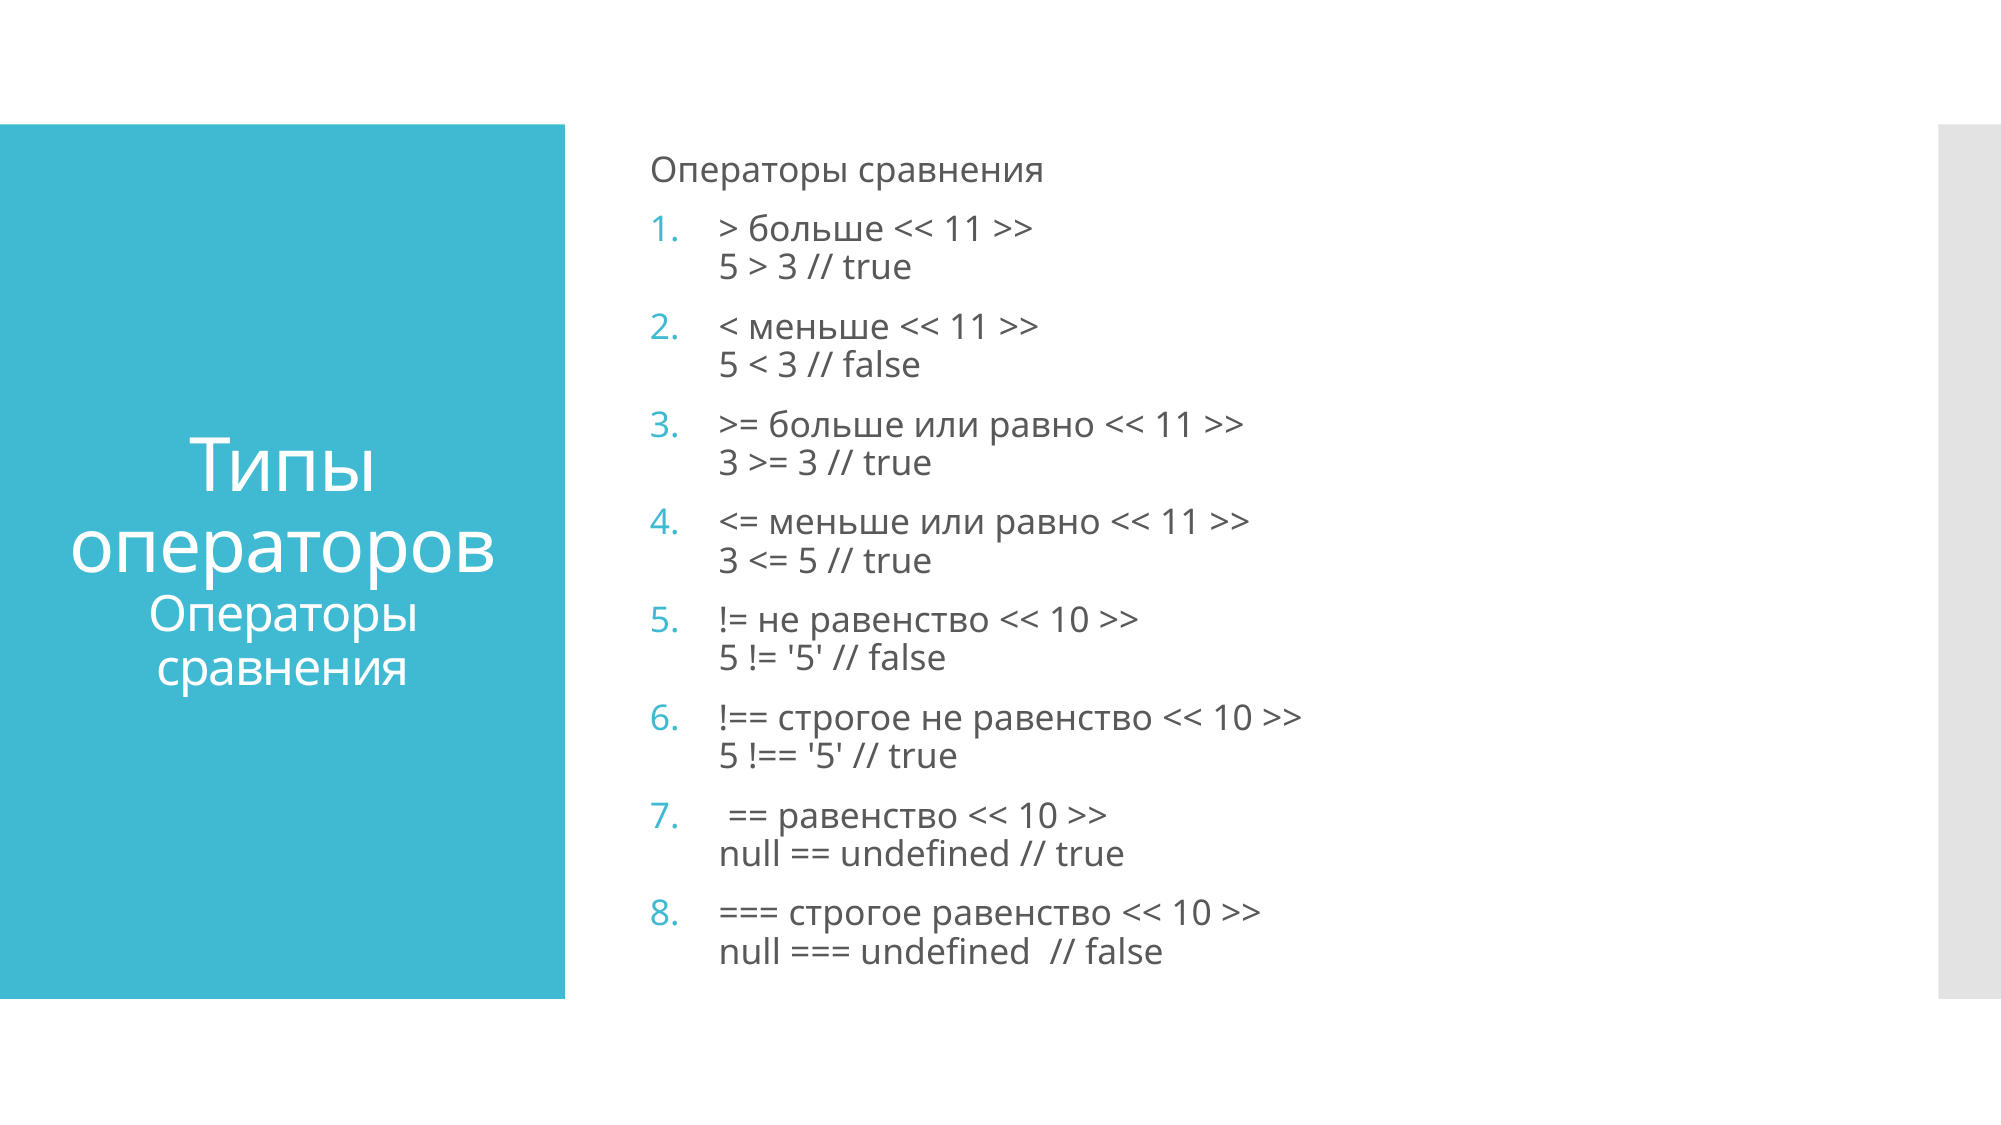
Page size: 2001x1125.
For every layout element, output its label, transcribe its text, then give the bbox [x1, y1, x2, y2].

title Типы операторов Операторы сравнения [41, 184, 525, 940]
list Операторы сравнения > больше << 11 >> 5 > 3 // true < меньше << 11 >> 5 < 3 // false >= больше или равно << 11 >> 3 >= 3 // true <= меньше или равно << 11 >> 3 <= 5 // true != не равенство << 10 >> 5 != '5' // false !== строгое не равенство << 10 >> 5 !== '5' // true == равенство << 10 >> null == undefined // true === строгое равенство << 10 >> null === undefined // false [634, 141, 1835, 982]
